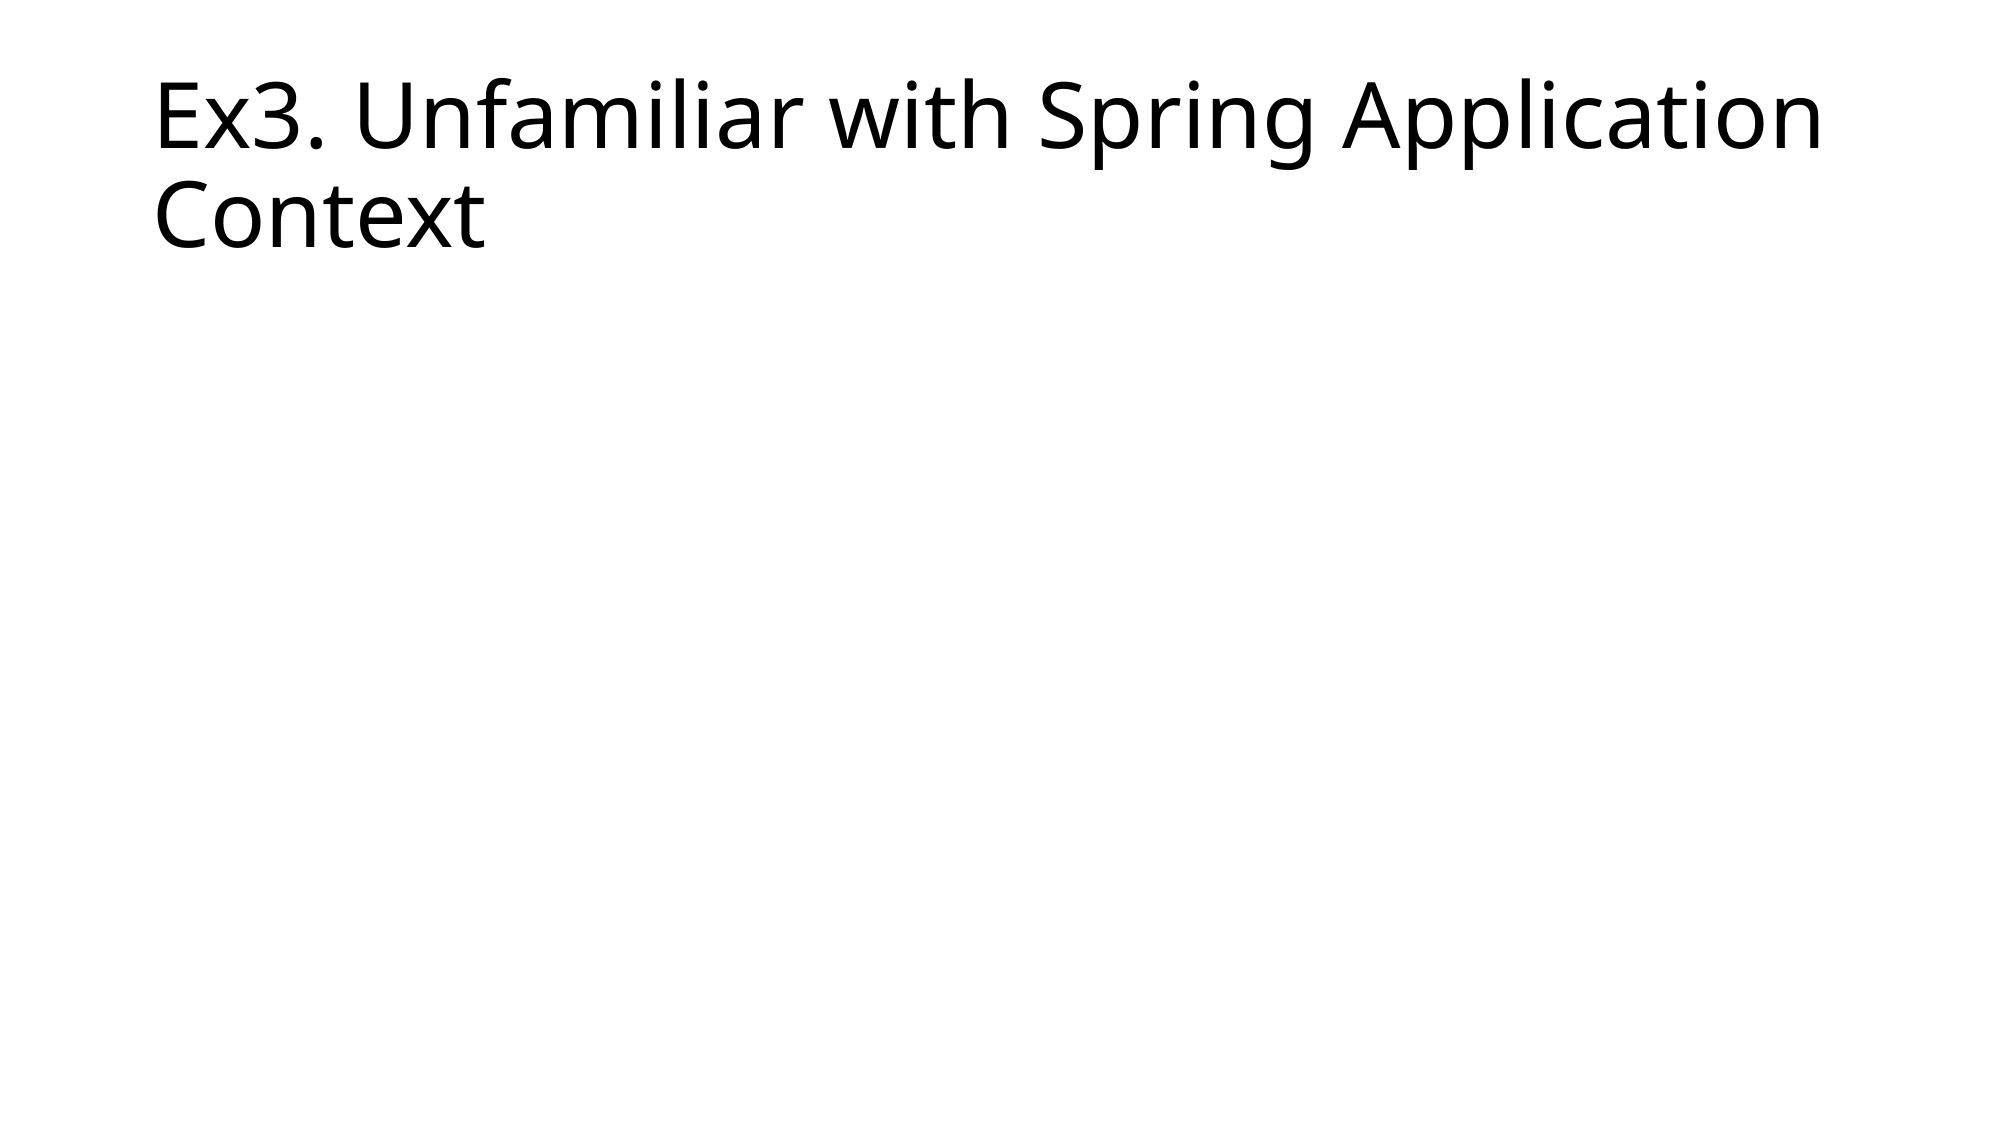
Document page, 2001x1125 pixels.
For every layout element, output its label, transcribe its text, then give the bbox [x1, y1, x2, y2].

title Ex3. Unfamiliar with Spring Application Context [137, 59, 1921, 278]
